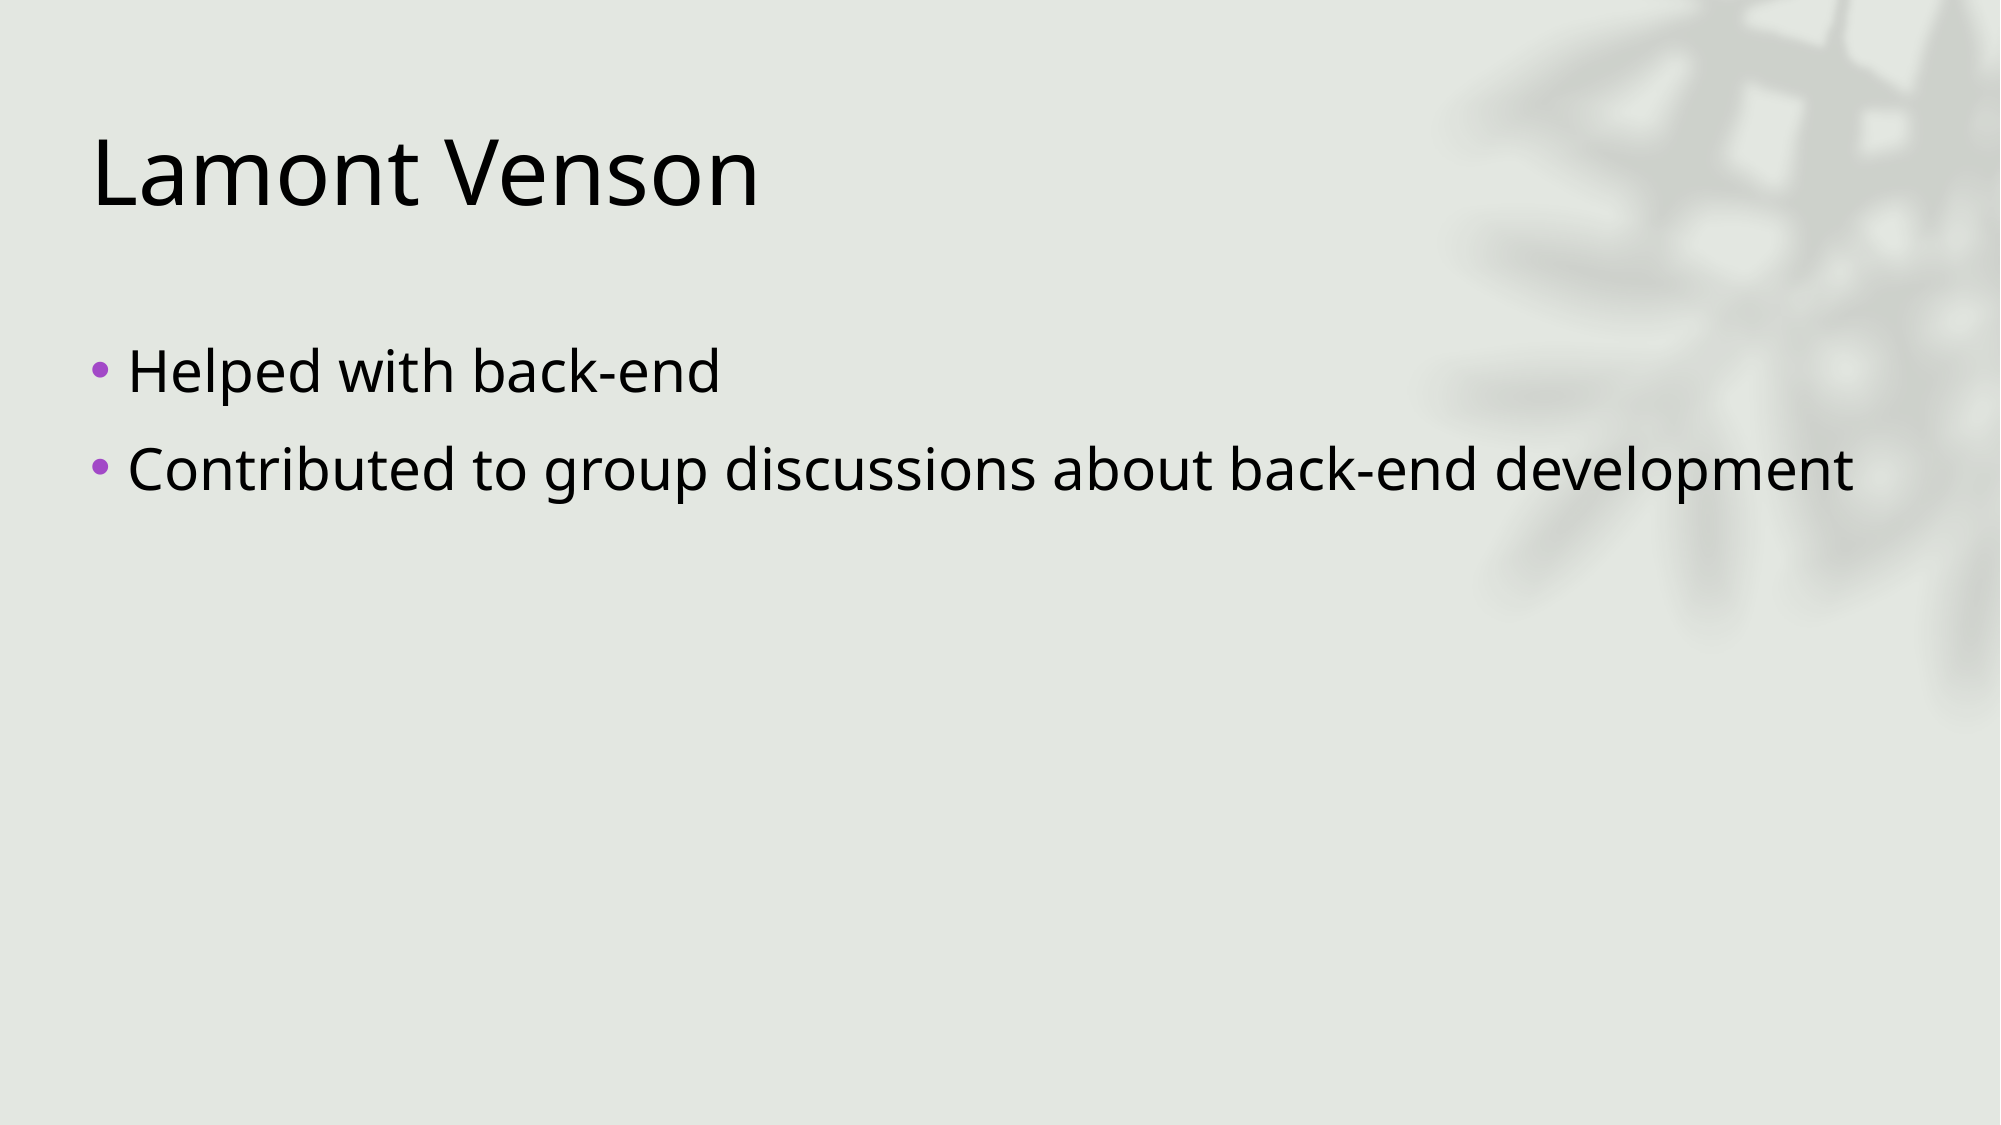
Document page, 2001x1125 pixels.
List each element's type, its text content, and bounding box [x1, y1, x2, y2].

title Lamont Venson [75, 60, 1863, 278]
list Helped with back-end Contributed to group discussions about back-end development [75, 319, 1925, 1009]
